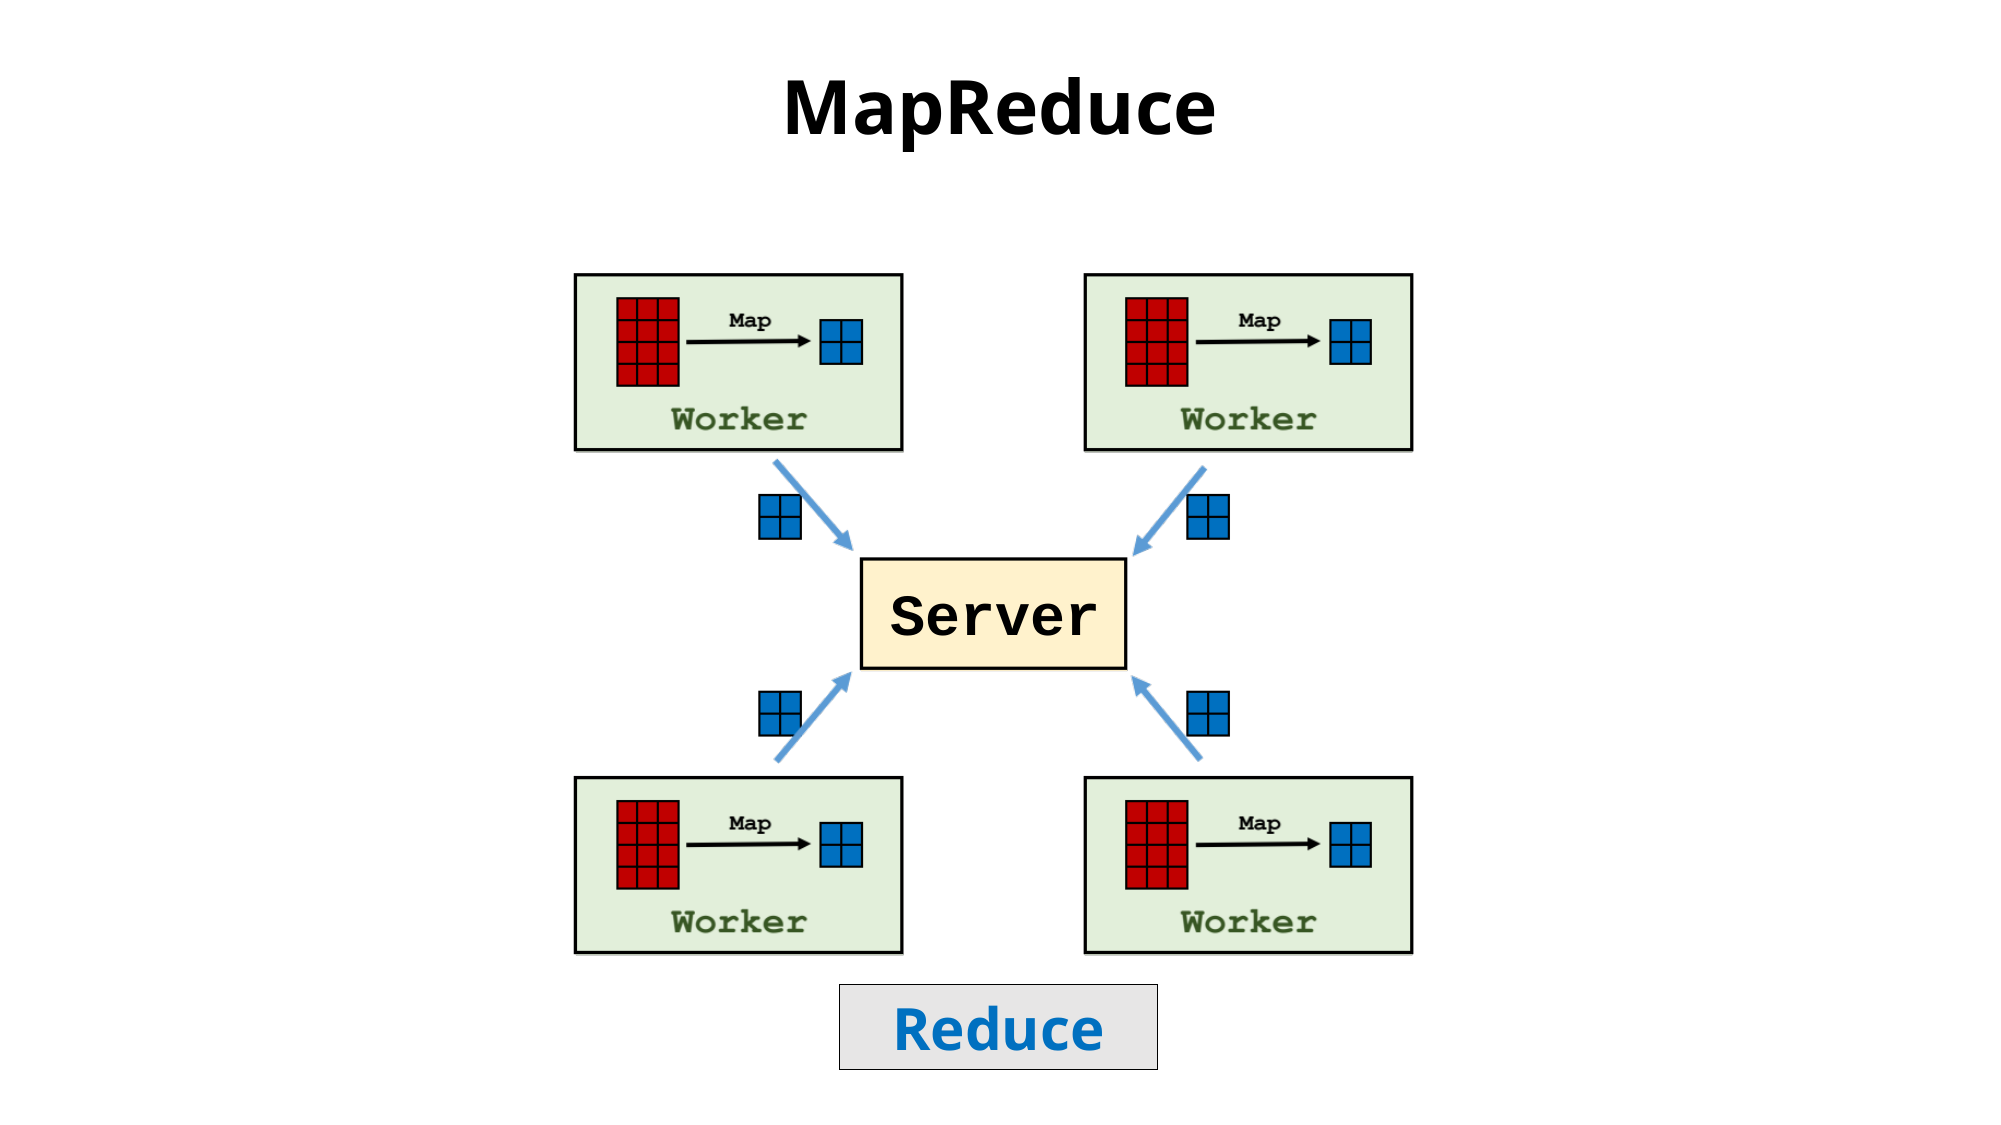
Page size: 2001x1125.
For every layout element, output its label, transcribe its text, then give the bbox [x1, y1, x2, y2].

text_box MapReduce [137, 1, 1863, 219]
picture [481, 236, 1632, 1125]
